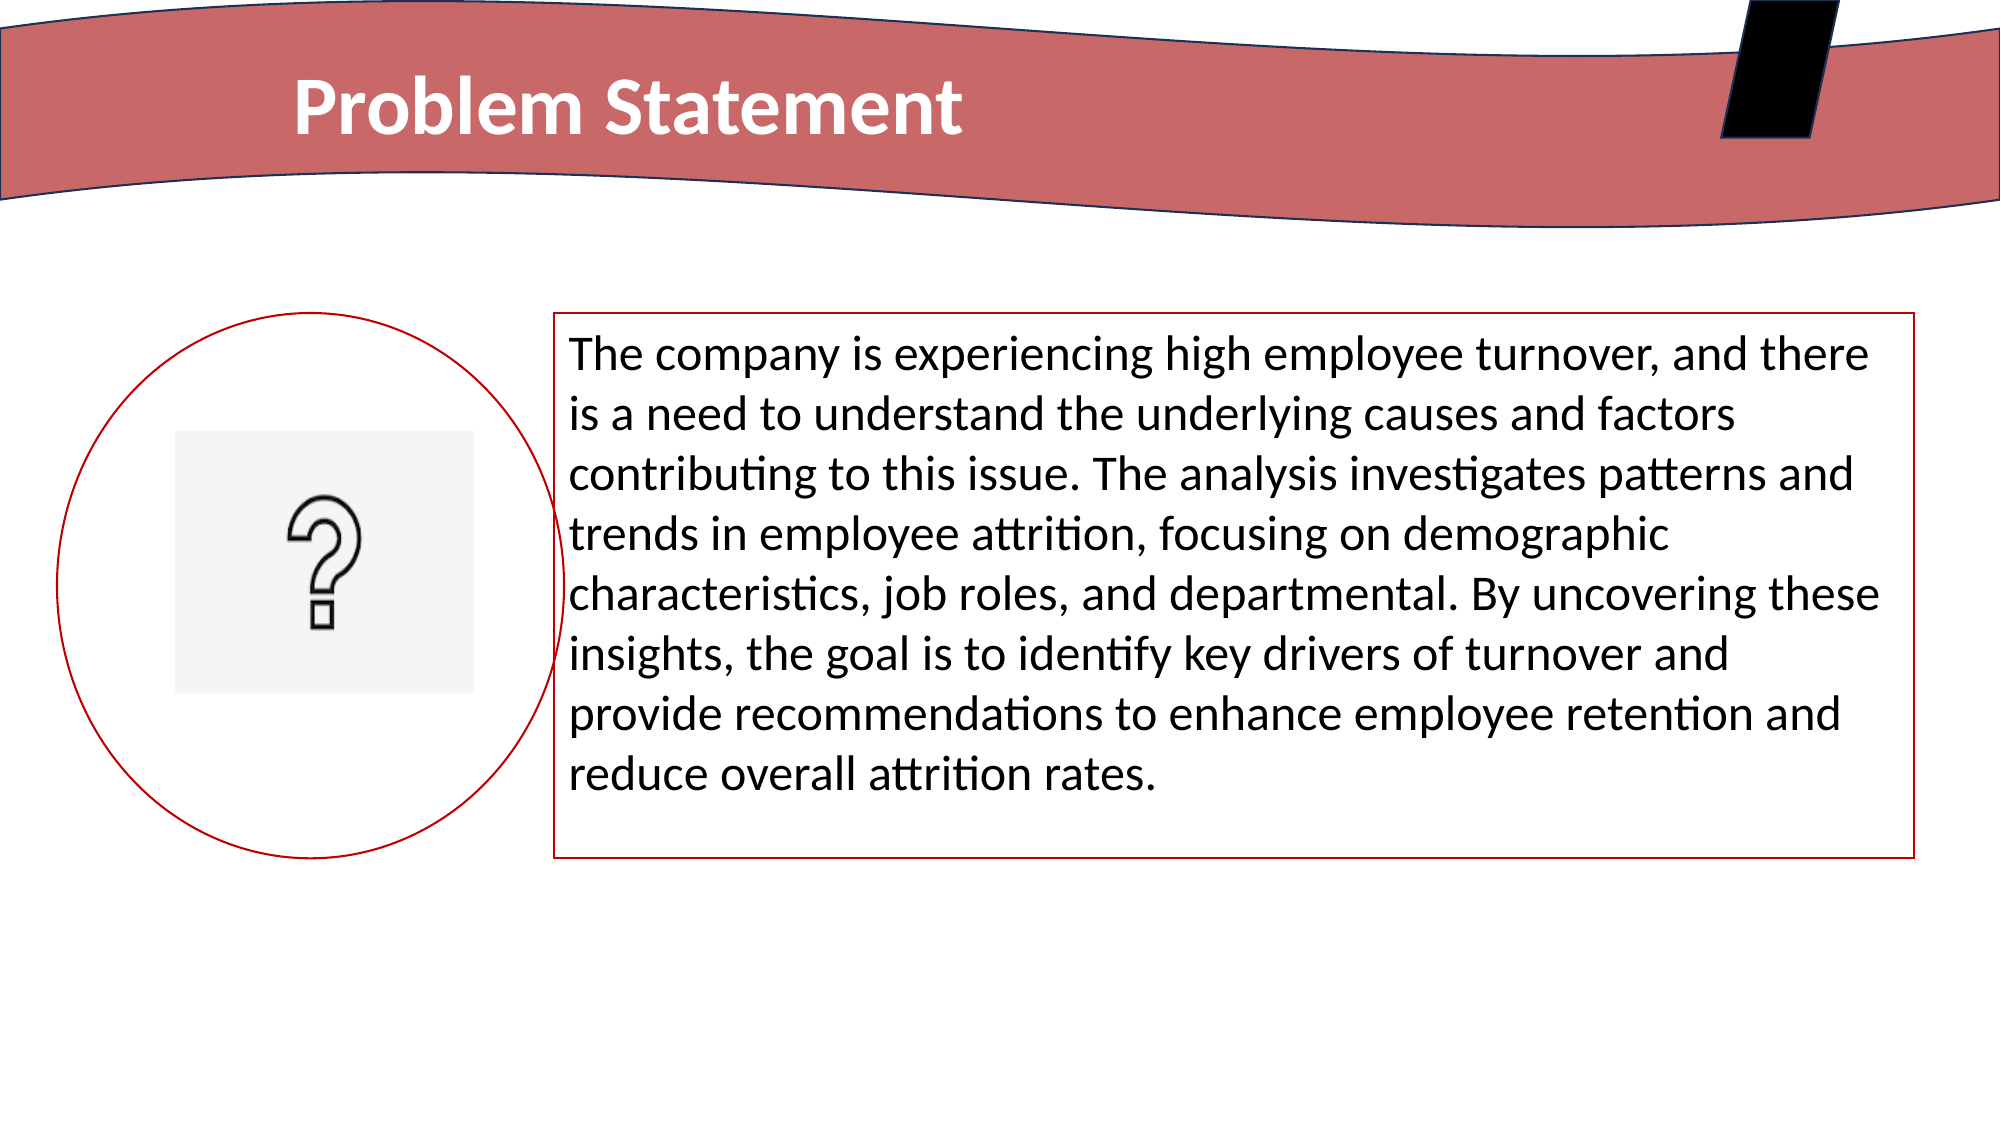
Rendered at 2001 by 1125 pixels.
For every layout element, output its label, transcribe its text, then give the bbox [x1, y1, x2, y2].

text_box [55, 311, 553, 860]
text_box [1719, 0, 1841, 139]
text_box [553, 312, 1915, 859]
picture [175, 431, 474, 693]
text_box Problem Statement [278, 43, 1122, 159]
text_box [0, 0, 2000, 229]
